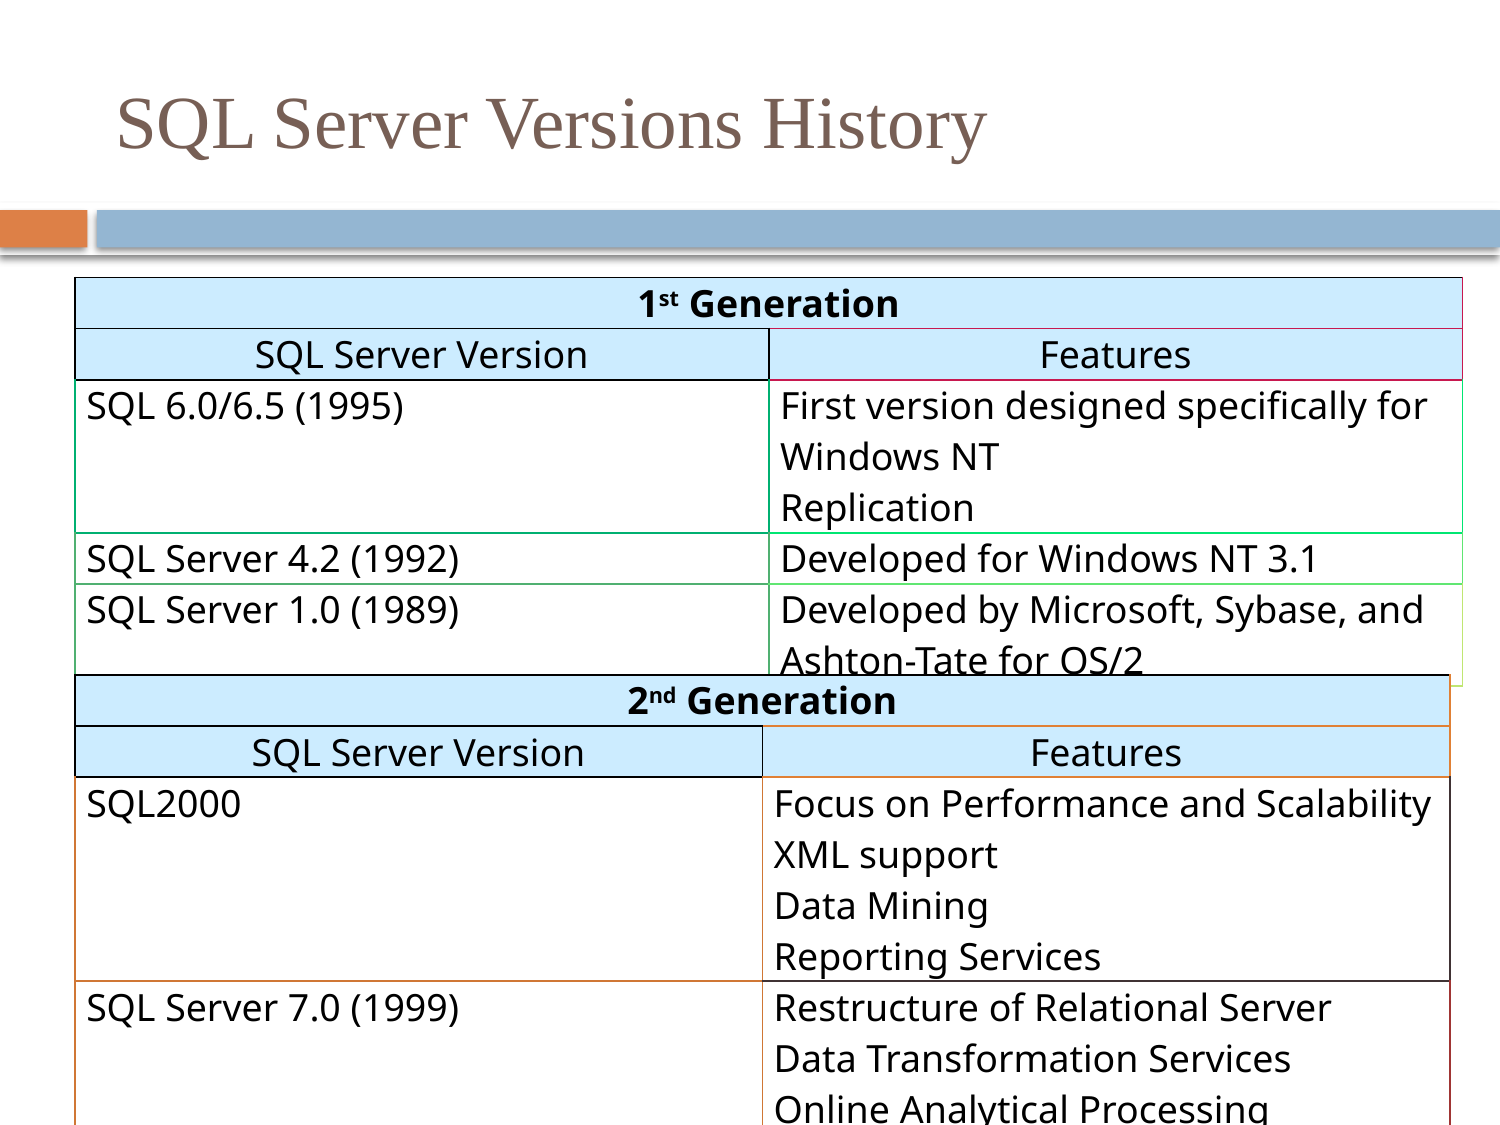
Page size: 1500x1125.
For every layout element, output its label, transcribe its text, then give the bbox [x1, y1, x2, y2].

table_cell Focus on Performance and Scalability XML support Data Mining Reporting Services [763, 778, 1449, 980]
table_header 2nd Generation [76, 676, 1449, 725]
table_cell First version designed specifically for Windows NT Replication [770, 381, 1462, 532]
table_cell Developed by Microsoft, Sybase, and Ashton-Tate for OS/2 [770, 585, 1462, 685]
table_cell SQL Server 4.2 (1992) [76, 534, 768, 583]
table_cell SQL Server 7.0 (1999) [76, 982, 762, 1125]
table_cell SQL Server 1.0 (1989) [76, 585, 768, 674]
table_cell Features [763, 727, 1449, 776]
table_cell SQL2000 [76, 778, 762, 980]
table_cell Developed for Windows NT 3.1 [770, 534, 1462, 583]
table_cell Features [770, 329, 1462, 379]
title SQL Server Versions History [100, 37, 1438, 200]
table_cell SQL 6.0/6.5 (1995) [76, 381, 768, 532]
table_cell Restructure of Relational Server Data Transformation Services Online Analytical Processing [763, 982, 1449, 1125]
table_cell SQL Server Version [76, 727, 762, 776]
table_cell SQL Server Version [76, 329, 768, 379]
table_header 1st Generation [76, 278, 1462, 328]
